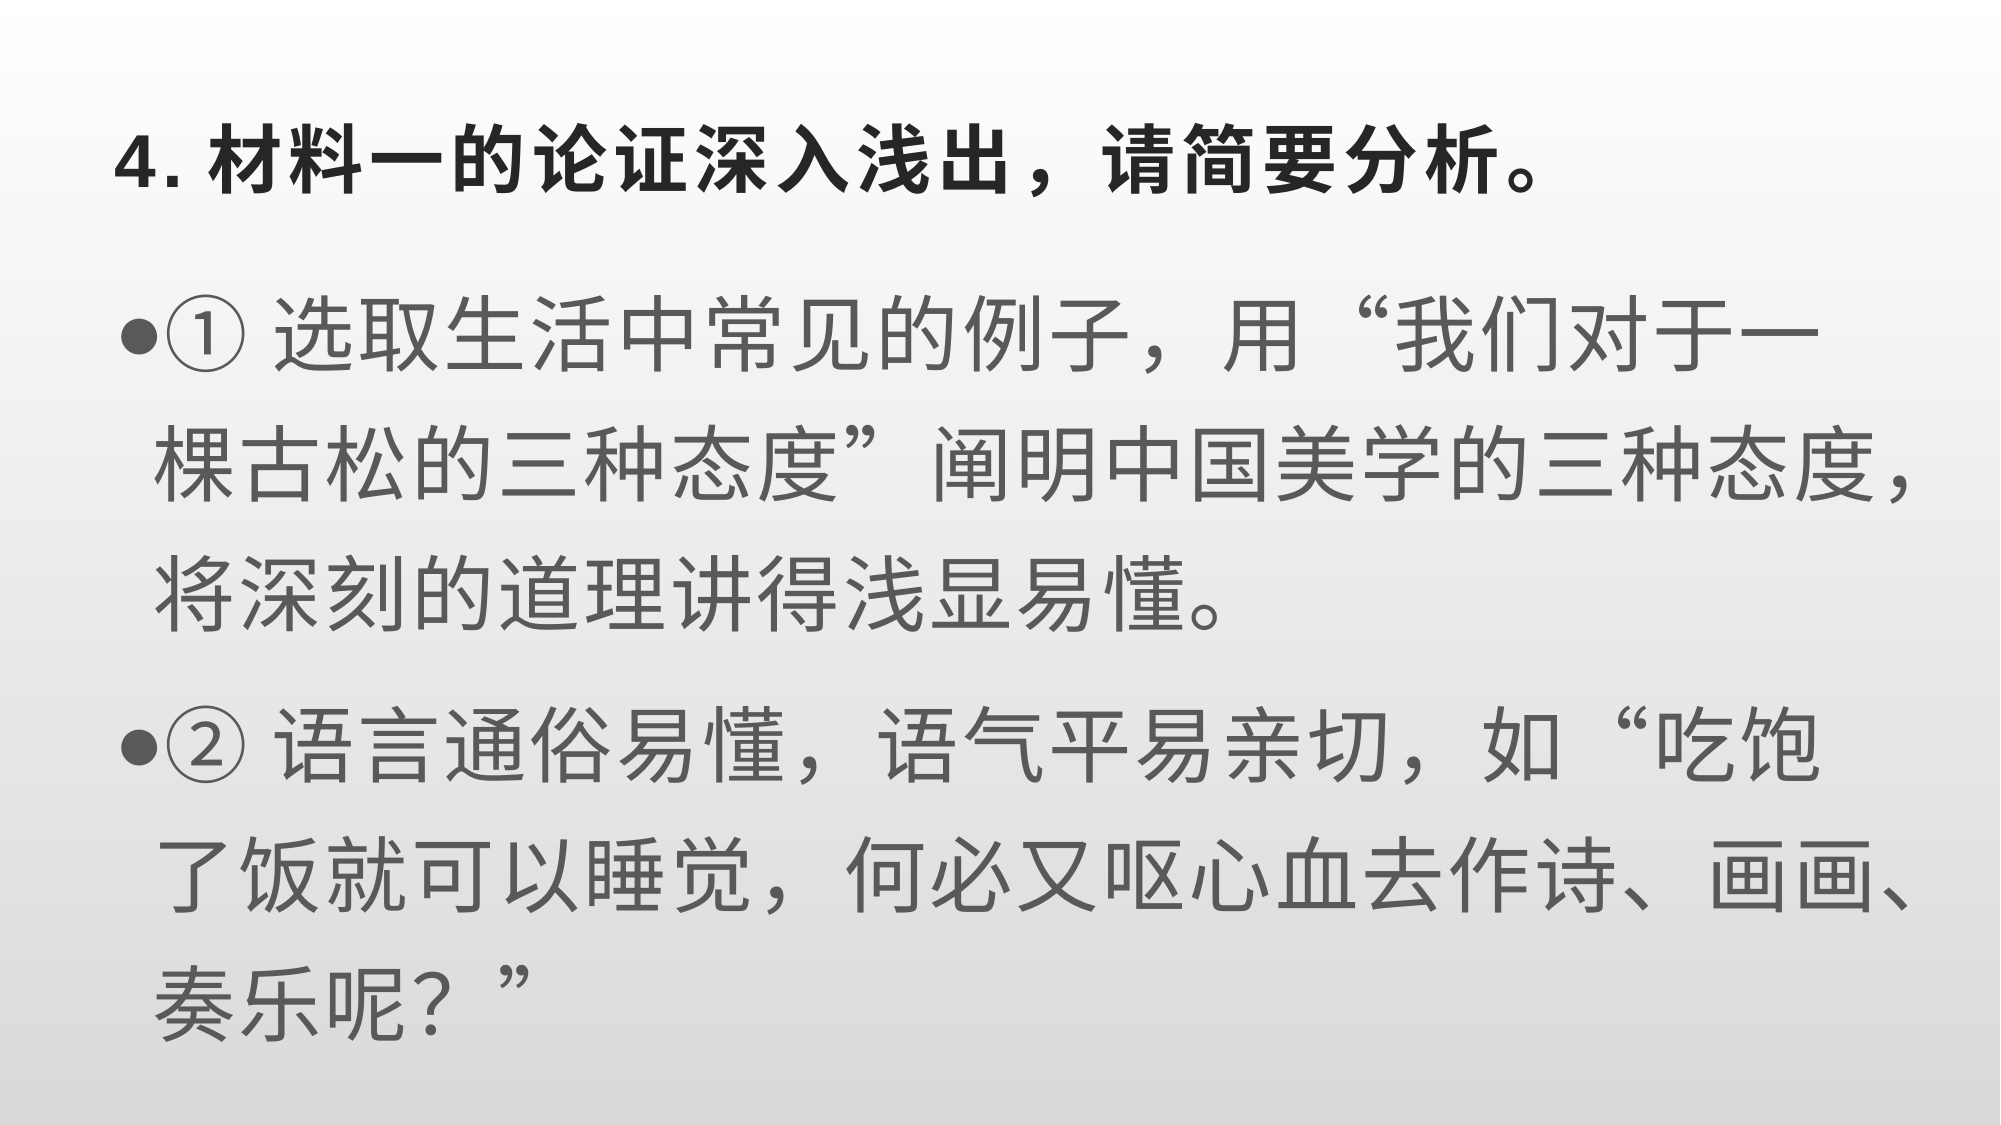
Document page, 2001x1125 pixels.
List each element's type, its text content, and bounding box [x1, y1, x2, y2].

list ①选取生活中常见的例子，用“我们对于一棵古松的三种态度”阐明中国美学的三种态度，将深刻的道理讲得浅显易懂。 ②语言通俗易懂，语气平易亲切，如“吃饱了饭就可以睡觉，何必又呕心血去作诗、画画、奏乐呢？” [99, 244, 1900, 1026]
title 4.材料一的论证深入浅出，请简要分析。 [99, 99, 1900, 216]
